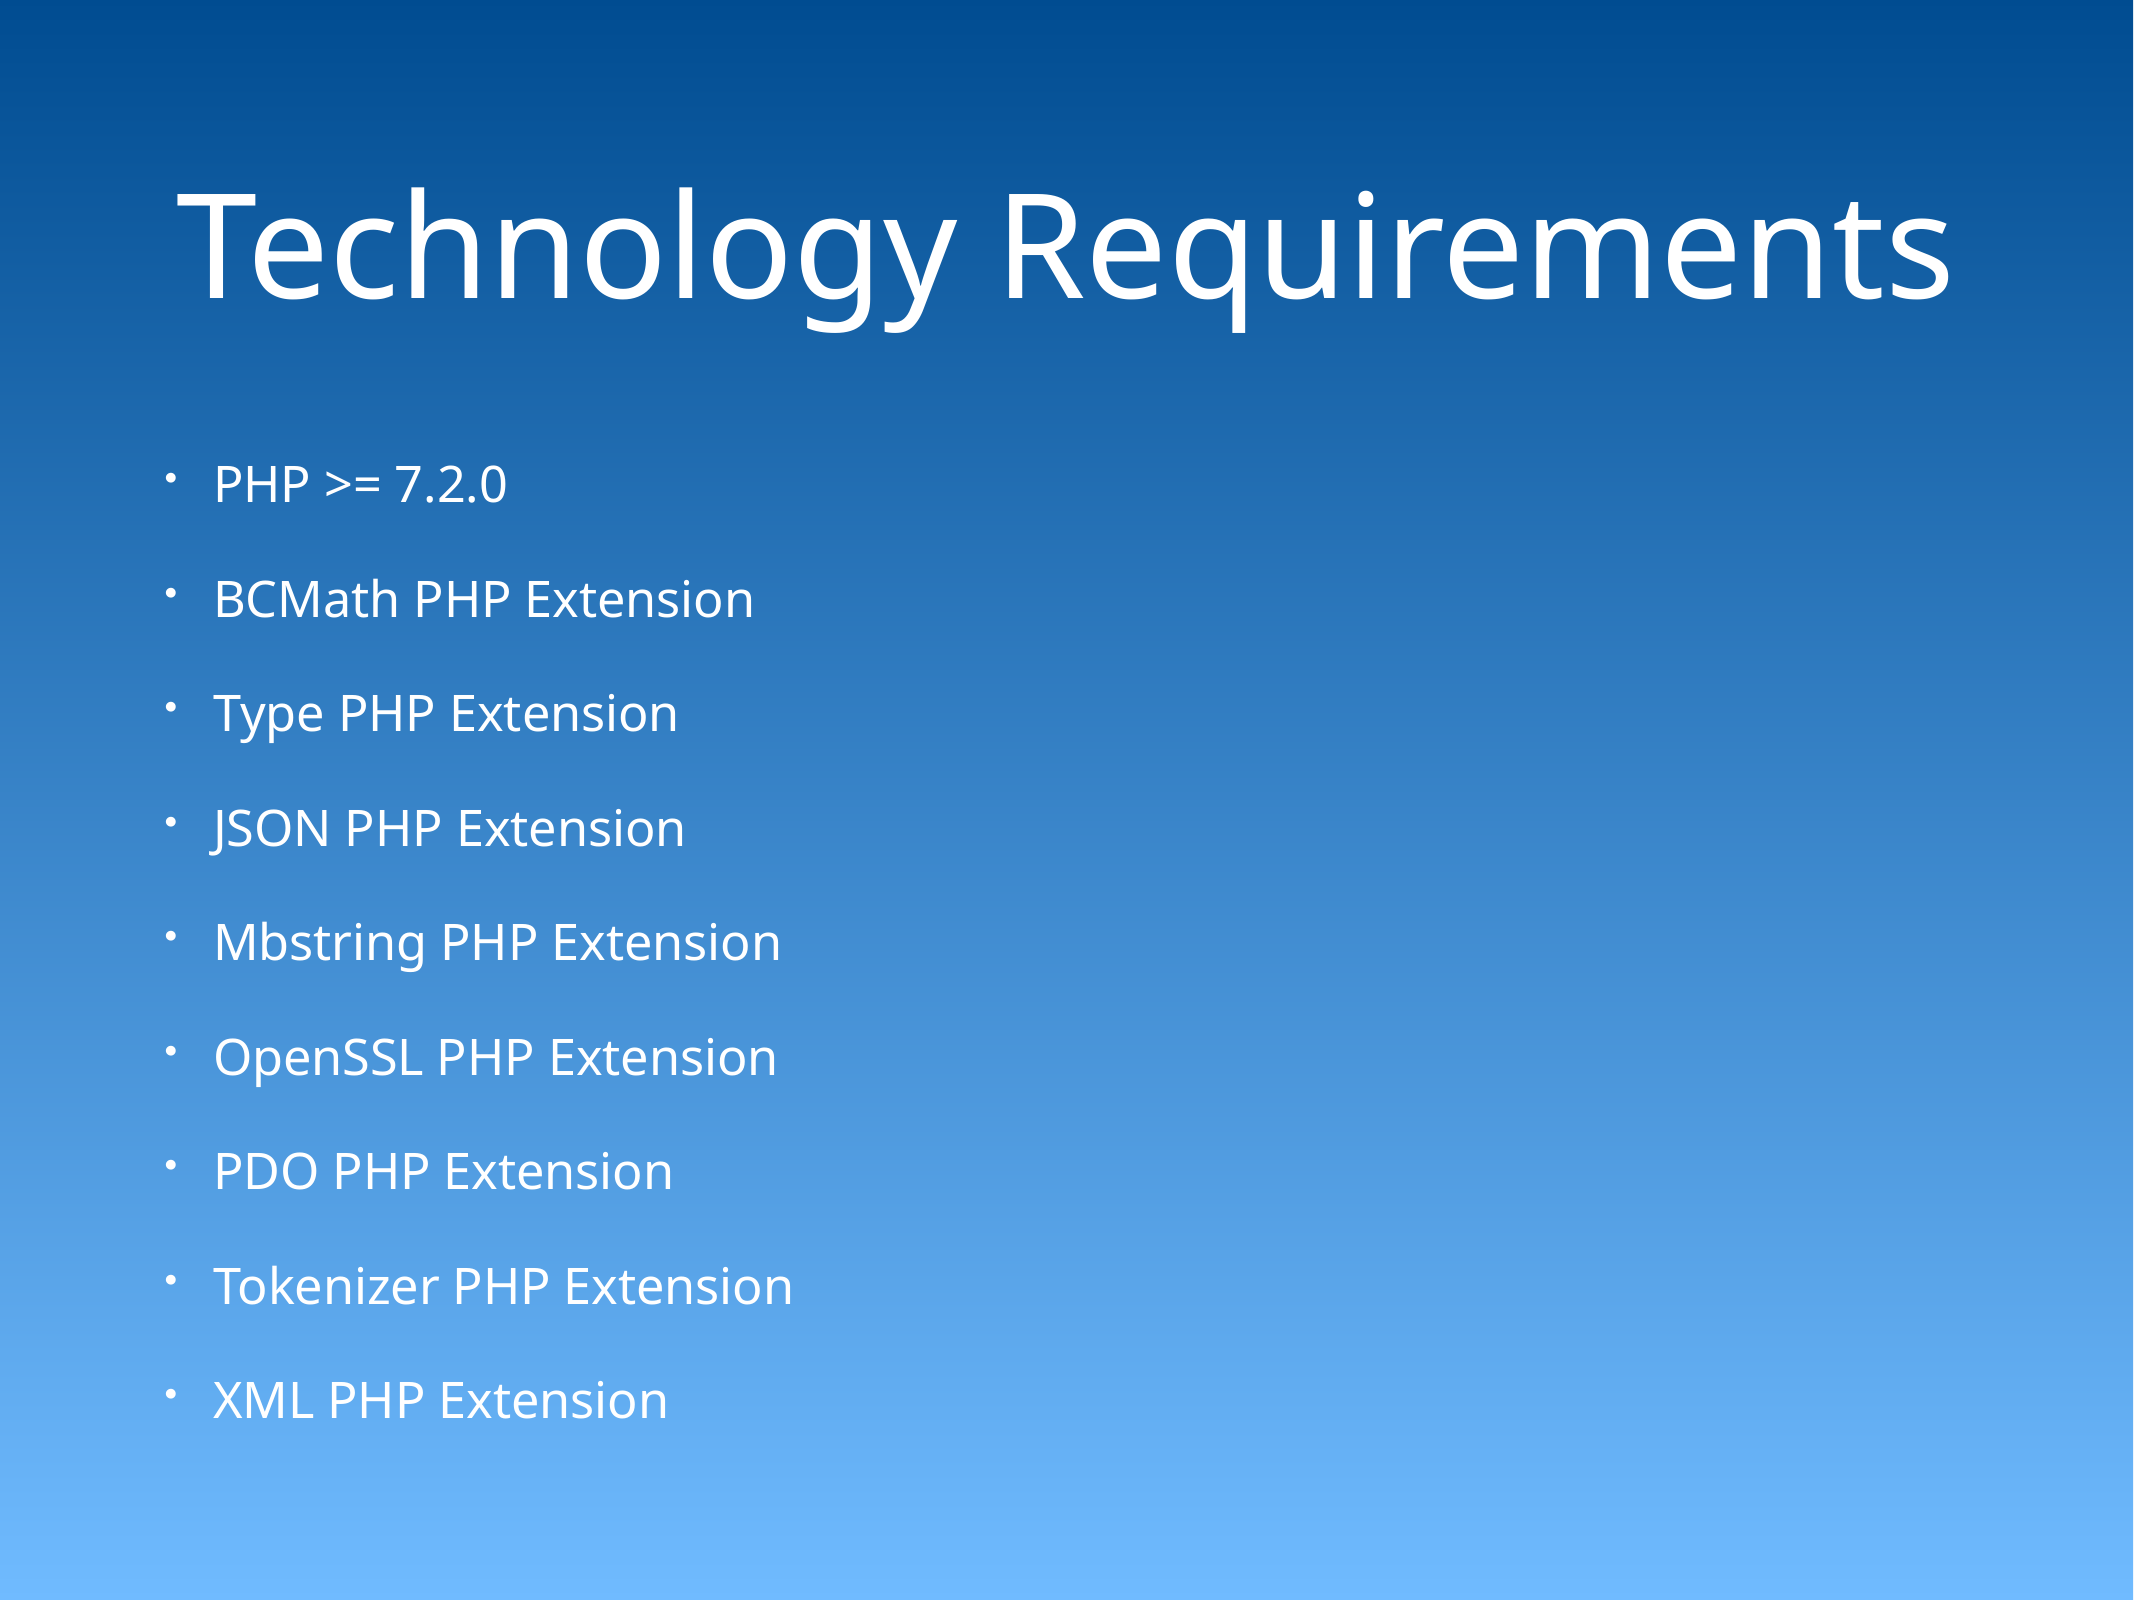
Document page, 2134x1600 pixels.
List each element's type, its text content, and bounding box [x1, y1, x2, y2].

list PHP >= 7.2.0 BCMath PHP Extension Type PHP Extension JSON PHP Extension Mbstring PHP Extension OpenSSL PHP Extension PDO PHP Extension Tokenizer PHP Extension XML PHP Extension [155, 424, 1978, 1457]
title Technology Requirements [155, 66, 1978, 416]
